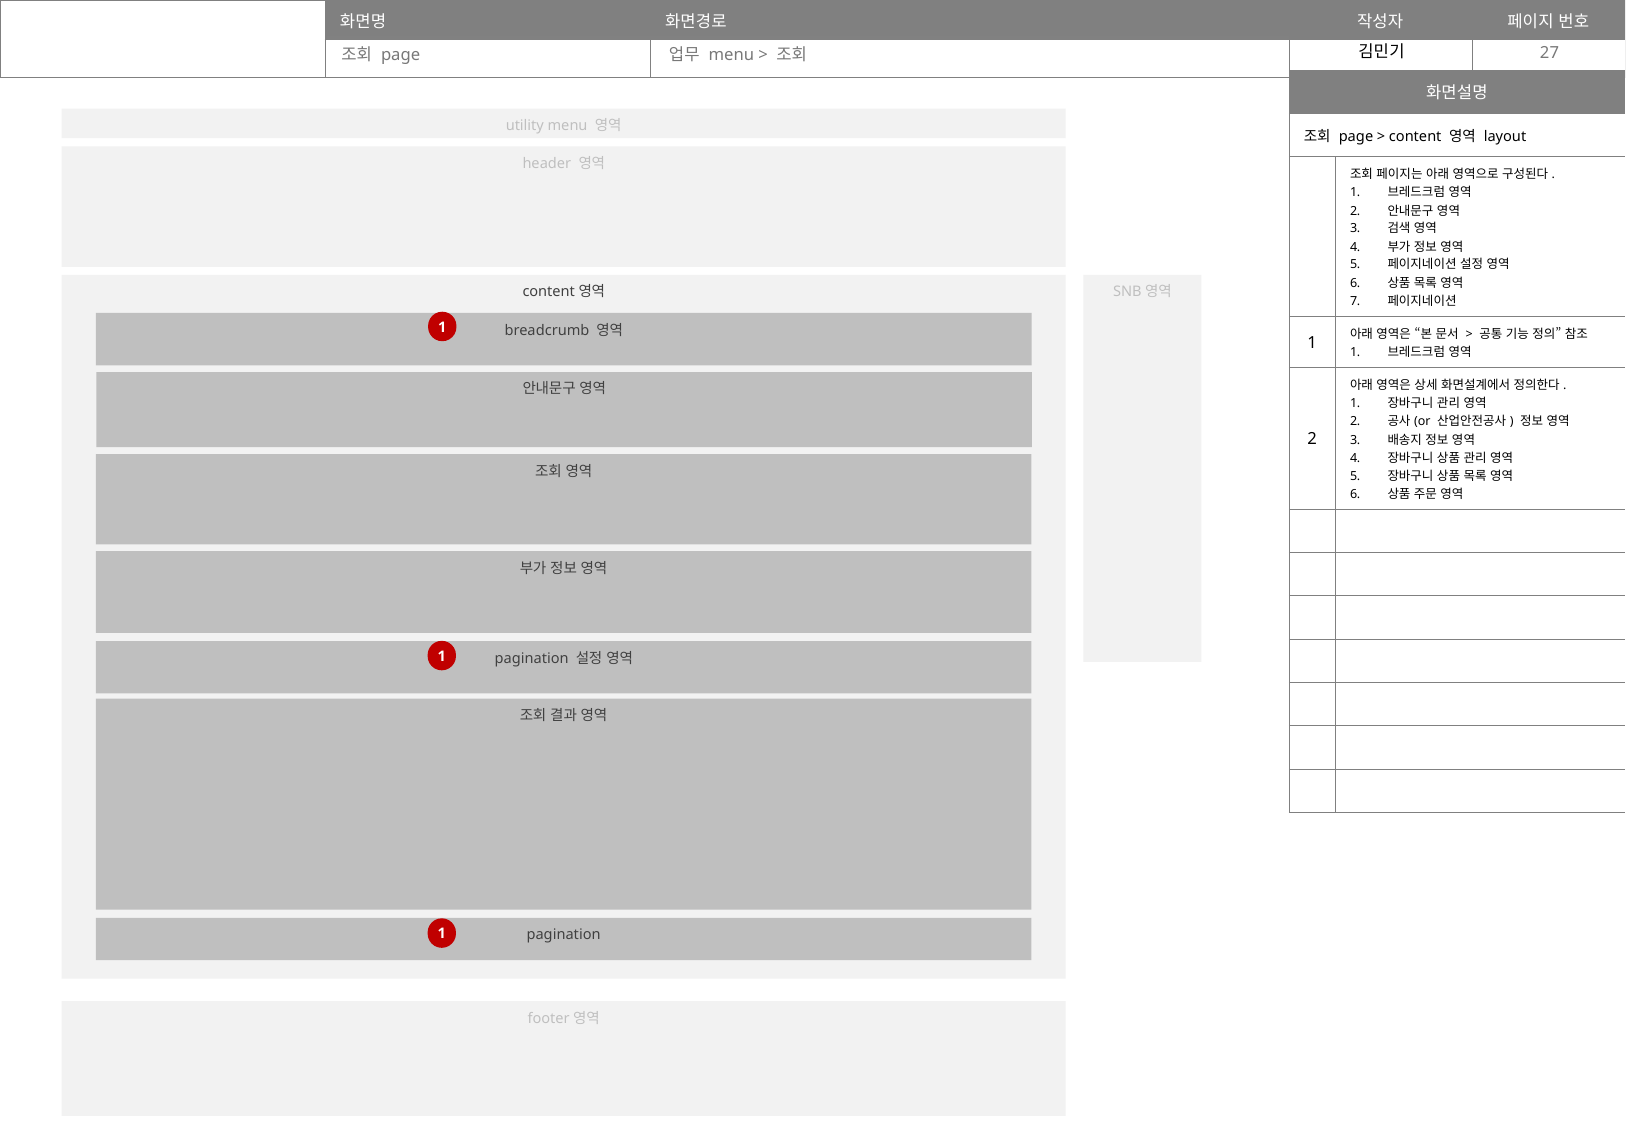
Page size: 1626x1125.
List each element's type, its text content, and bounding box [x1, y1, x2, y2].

table_cell 조회 페이지는 아래 영역으로 구성된다. 브레드크럼 영역 안내문구 영역 검색 영역 부가 정보 영역 페이지네이션 설정 영역 상품 목록 영역 페이지네이션 [1336, 157, 1625, 316]
text_box 업무 menu > 조회 [653, 35, 1289, 72]
table_cell 1 [1290, 317, 1335, 367]
text_box 1 [426, 639, 458, 672]
table_cell [1336, 770, 1625, 812]
slide_number 27 [1474, 35, 1625, 70]
table_cell 아래 영역은 “본 문서 > 공통 기능 정의” 참조 브레드크럼 영역 [1336, 317, 1625, 367]
table_cell 2 [1290, 368, 1335, 509]
table_cell [1290, 553, 1335, 595]
table_cell [1290, 510, 1335, 552]
table_header 화면설명 [1290, 71, 1625, 113]
table_cell [1290, 640, 1335, 682]
table_cell 조회 page > content 영역 layout [1290, 114, 1625, 156]
table_cell [1290, 726, 1335, 769]
text_box 1 [426, 916, 458, 950]
table_cell [1290, 770, 1335, 812]
text_box 조회 결과 영역 [94, 697, 1033, 911]
text_box 조회 page [326, 35, 653, 72]
table_cell [1336, 510, 1625, 552]
table_cell [1336, 640, 1625, 682]
table_cell [1336, 726, 1625, 769]
text_box pagination 설정 영역 [94, 640, 1033, 695]
text_box SNB영역 [1082, 273, 1203, 663]
table_cell [1290, 683, 1335, 725]
text_box utility menu 영역 [60, 107, 1067, 140]
table_cell [1290, 596, 1335, 639]
text_box breadcrumb 영역 [94, 311, 1033, 367]
text_box 1 [426, 310, 459, 343]
table_cell [1336, 596, 1625, 639]
text_box pagination [94, 916, 1033, 962]
text_box header 영역 [60, 145, 1067, 268]
table_cell [1290, 157, 1335, 316]
text_box footer영역 [60, 1000, 1067, 1117]
text_box content영역 [60, 273, 1067, 980]
text_box 안내문구 영역 [95, 370, 1034, 449]
table_cell [1336, 553, 1625, 595]
table_cell 아래 영역은 상세 화면설계에서 정의한다. 장바구니 관리 영역 공사(or 산업안전공사) 정보 영역 배송지 정보 영역 장바구니 상품 관리 영역 장바구니 상품 목록 영역 상품 주문 영역 [1336, 368, 1625, 509]
text_box 조회 영역 [94, 453, 1033, 546]
text_box 부가 정보 영역 [94, 550, 1033, 635]
table_cell [1336, 683, 1625, 725]
